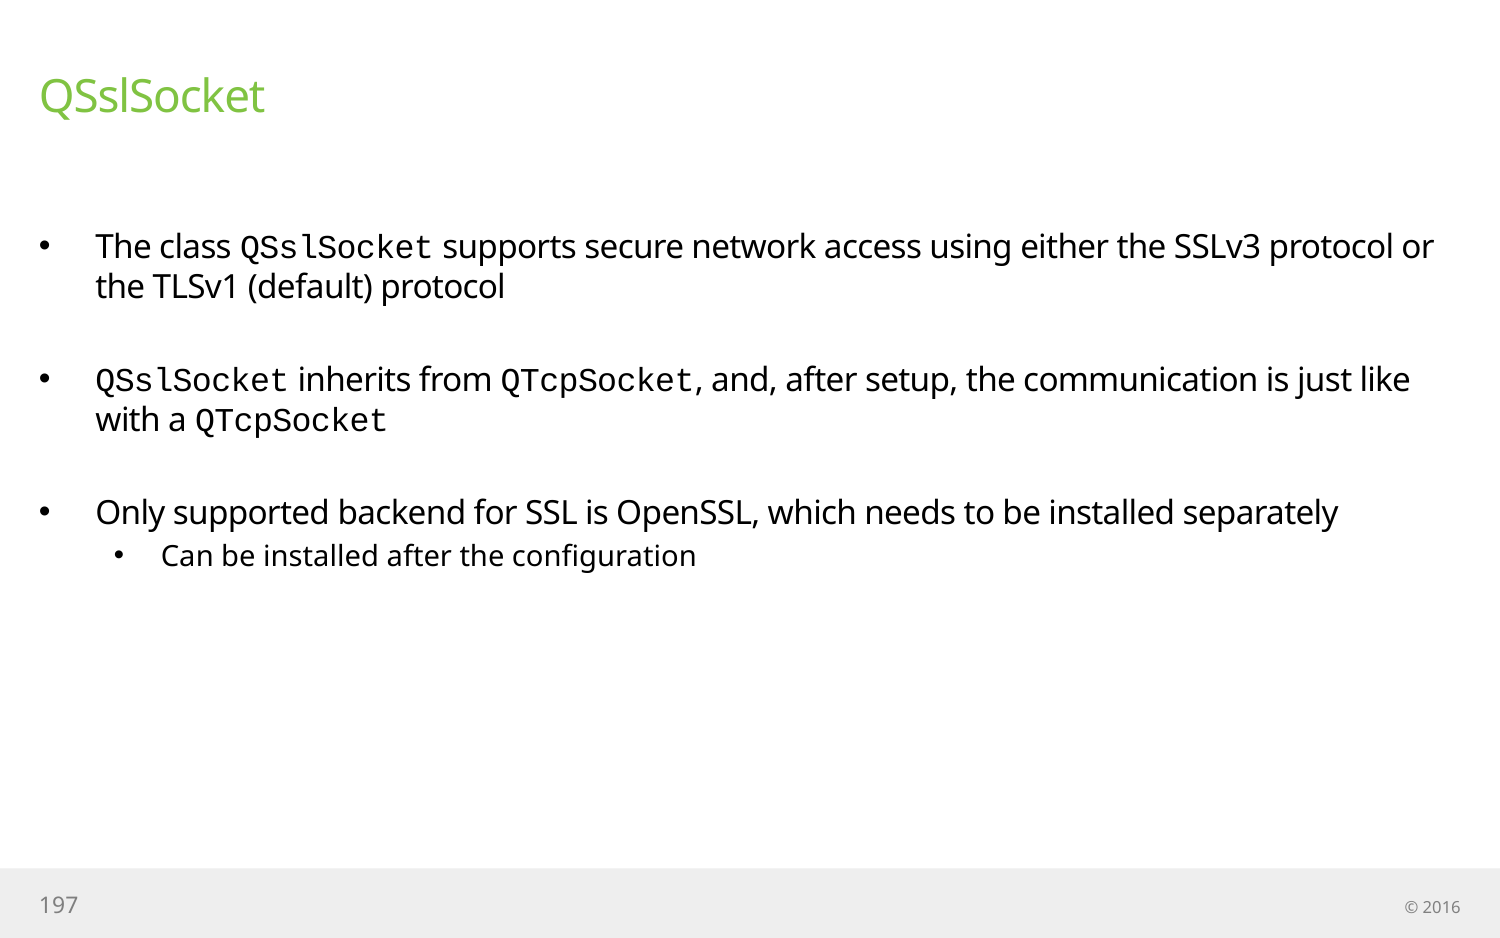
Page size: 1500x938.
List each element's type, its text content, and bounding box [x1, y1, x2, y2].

title QSslSocket [39, 66, 1052, 195]
list The class QSslSocket supports secure network access using either the SSLv3 protocol or the TLSv1 (default) protocol QSslSocket inherits from QTcpSocket, and, after setup, the communication is just like with a QTcpSocket Only supported backend for SSL is OpenSSL, which needs to be installed separately Can be installed after the configuration [39, 224, 1471, 846]
footer © 2016 [1188, 896, 1461, 917]
slide_number 197 [39, 892, 410, 921]
